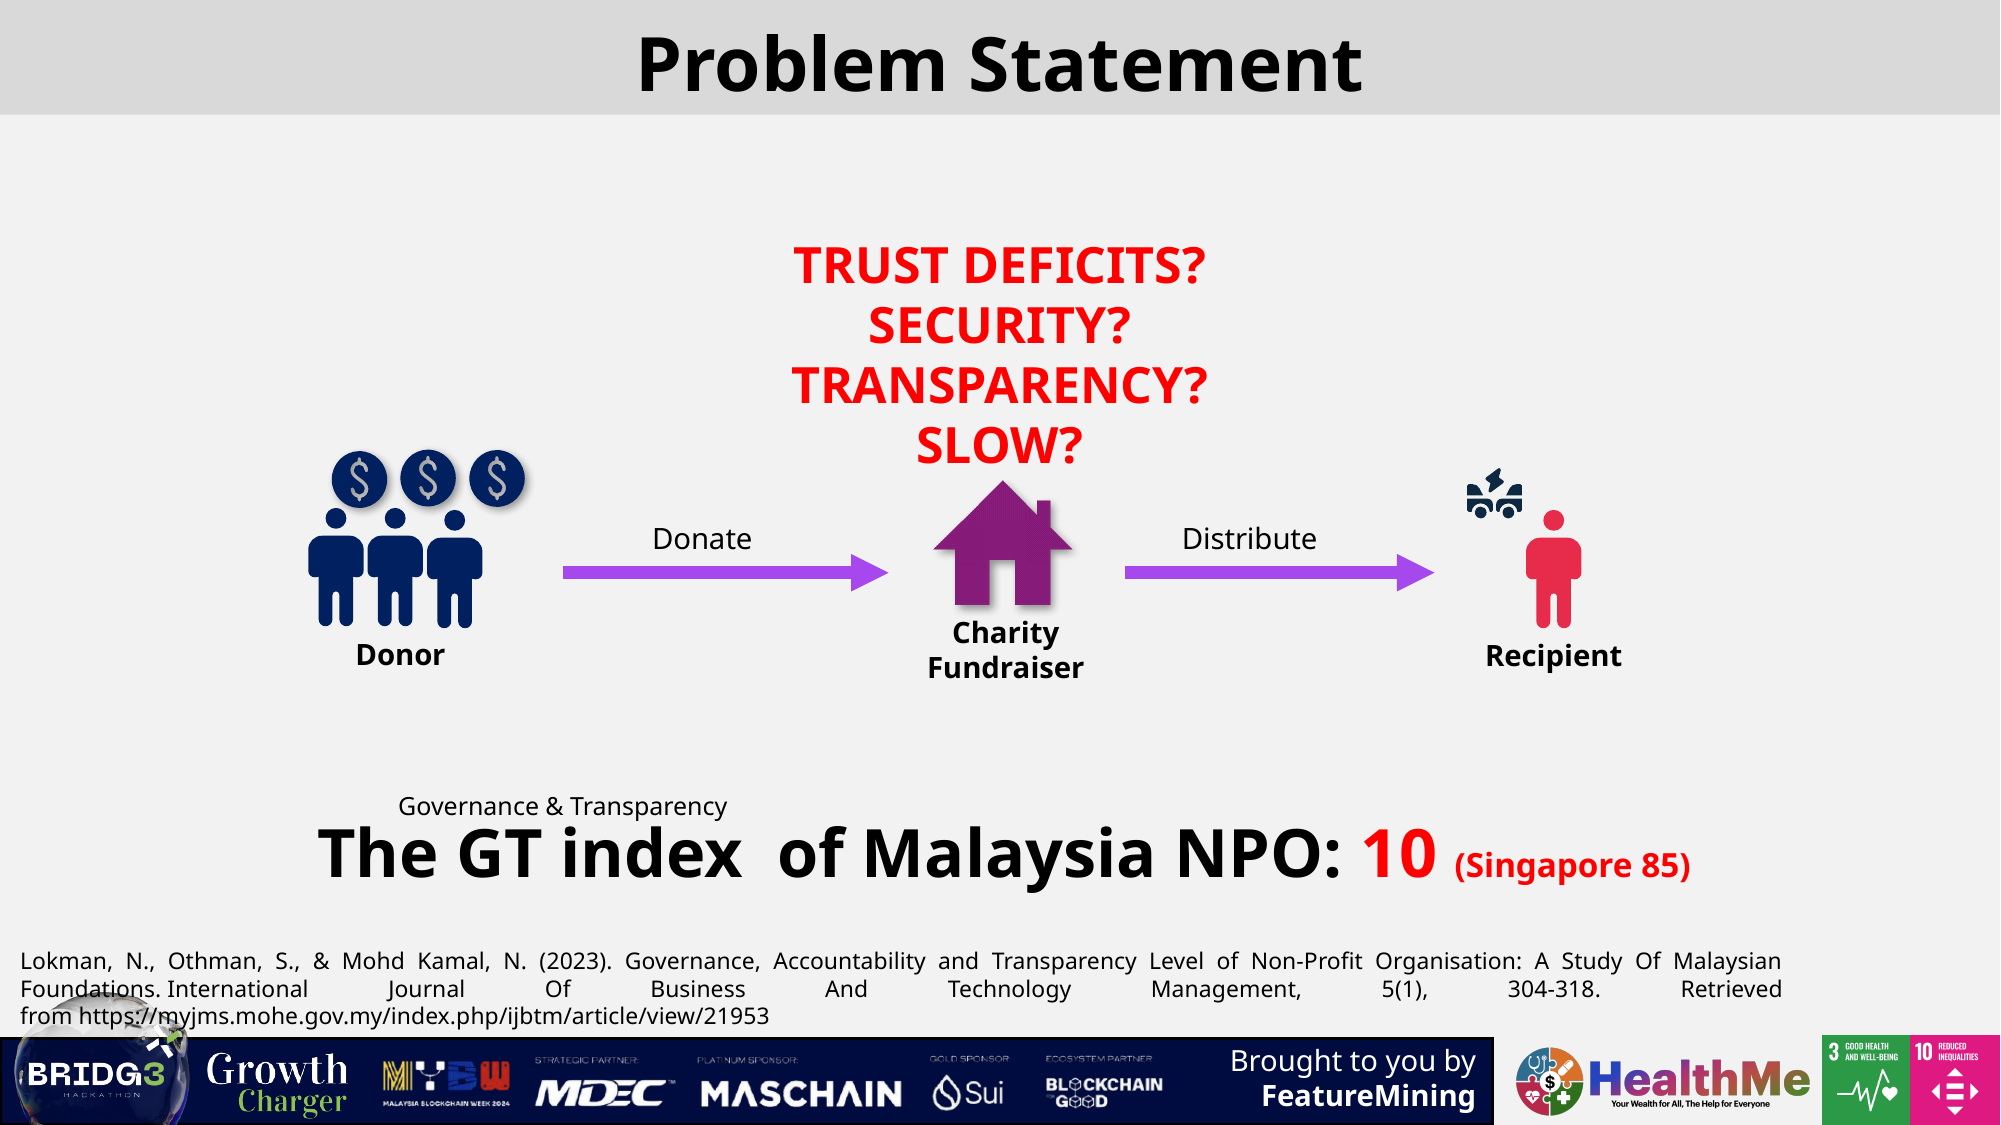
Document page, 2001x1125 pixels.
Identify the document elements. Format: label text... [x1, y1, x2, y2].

text_box Recipient [1434, 629, 1673, 680]
text_box [331, 451, 388, 508]
text_box Lokman, N., Othman, S., & Mohd Kamal, N. (2023). Governance, Accountability and Transparency Level of Non-Profit Organisation: A Study Of Malaysian Foundations. International Journal Of Business And Technology Management, 5(1), 304-318. Retrieved from https://myjms.mohe.gov.my/index.php/ijbtm/article/view/21953 [5, 939, 1800, 1037]
text_box [202, 1037, 364, 1125]
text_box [426, 509, 483, 629]
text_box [1525, 509, 1582, 629]
text_box [0, 0, 2000, 116]
text_box Governance & Transparency [383, 783, 743, 829]
picture [0, 970, 356, 1125]
text_box The GT index of Malaysia NPO: 10 (Singapore 85) [302, 803, 1706, 899]
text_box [366, 507, 424, 627]
picture [364, 1032, 1181, 1125]
text_box [469, 450, 525, 507]
text_box Donate [637, 512, 768, 563]
text_box Distribute [1167, 512, 1333, 563]
text_box Brought to you by FeatureMining [1214, 1037, 1492, 1121]
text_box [1466, 467, 1523, 519]
text_box TRUST DEFICITS? SECURITY? TRANSPARENCY? SLOW? [776, 225, 1224, 481]
picture [1513, 1043, 1812, 1119]
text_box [307, 507, 365, 627]
text_box [1181, 1037, 1494, 1125]
text_box Donor [281, 628, 520, 679]
text_box Charity Fundraiser [886, 606, 1126, 692]
picture [930, 479, 1074, 607]
text_box Problem Statement [620, 8, 1380, 114]
text_box [400, 449, 456, 507]
picture [1821, 1035, 2000, 1125]
